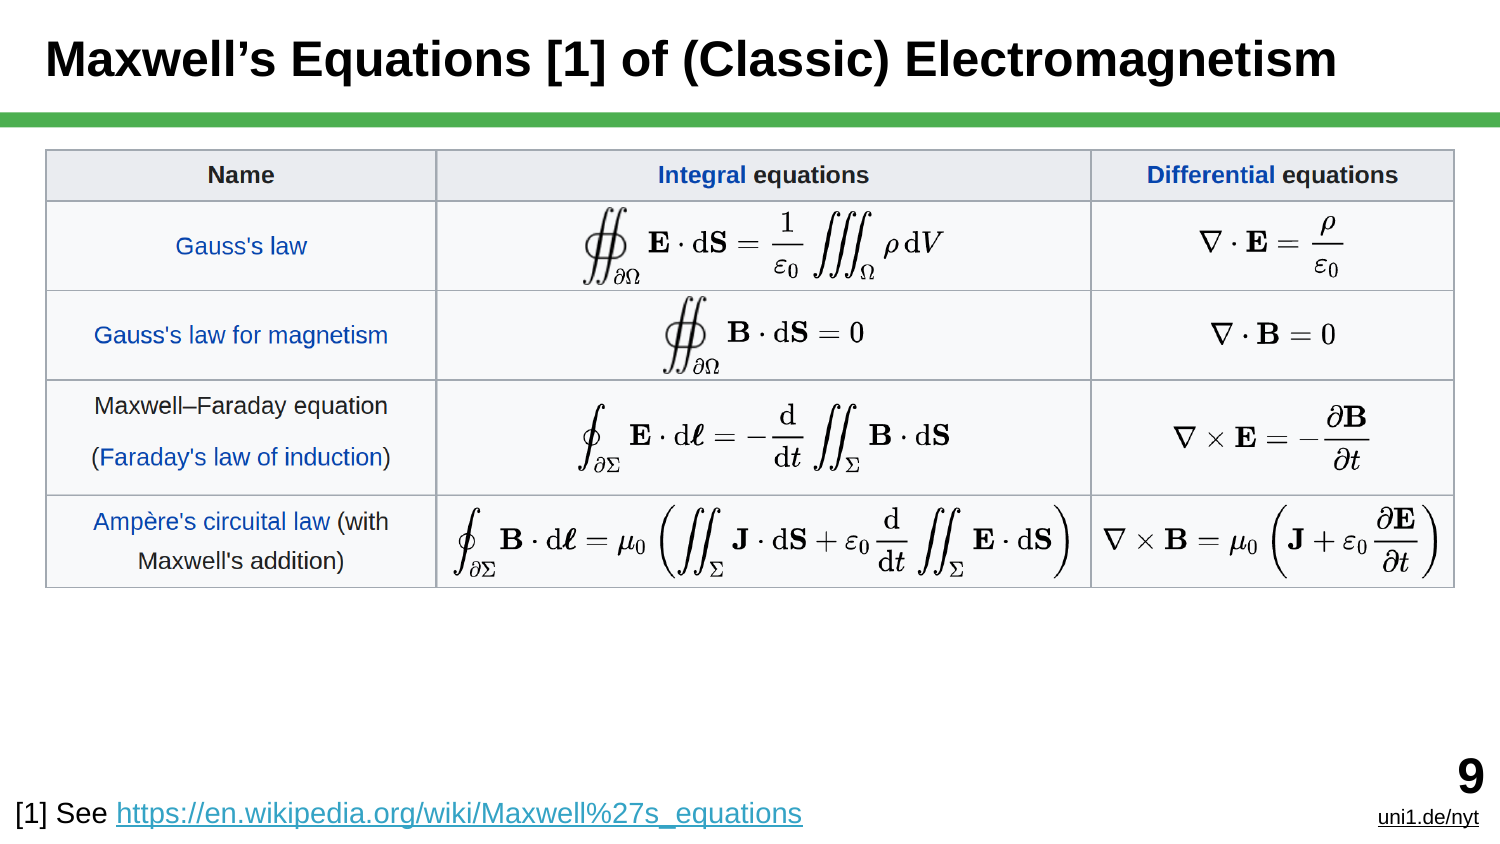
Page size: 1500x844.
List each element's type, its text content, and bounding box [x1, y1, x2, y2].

title Maxwell’s Equations [1] of (Classic) Electromagnetism [0, 0, 1500, 113]
picture [44, 149, 1456, 588]
slide_number ‹#› uni1.de/nyt [1200, 693, 1500, 844]
text_box [1] See https://en.wikipedia.org/wiki/Maxwell%27s_equations [0, 694, 1200, 844]
